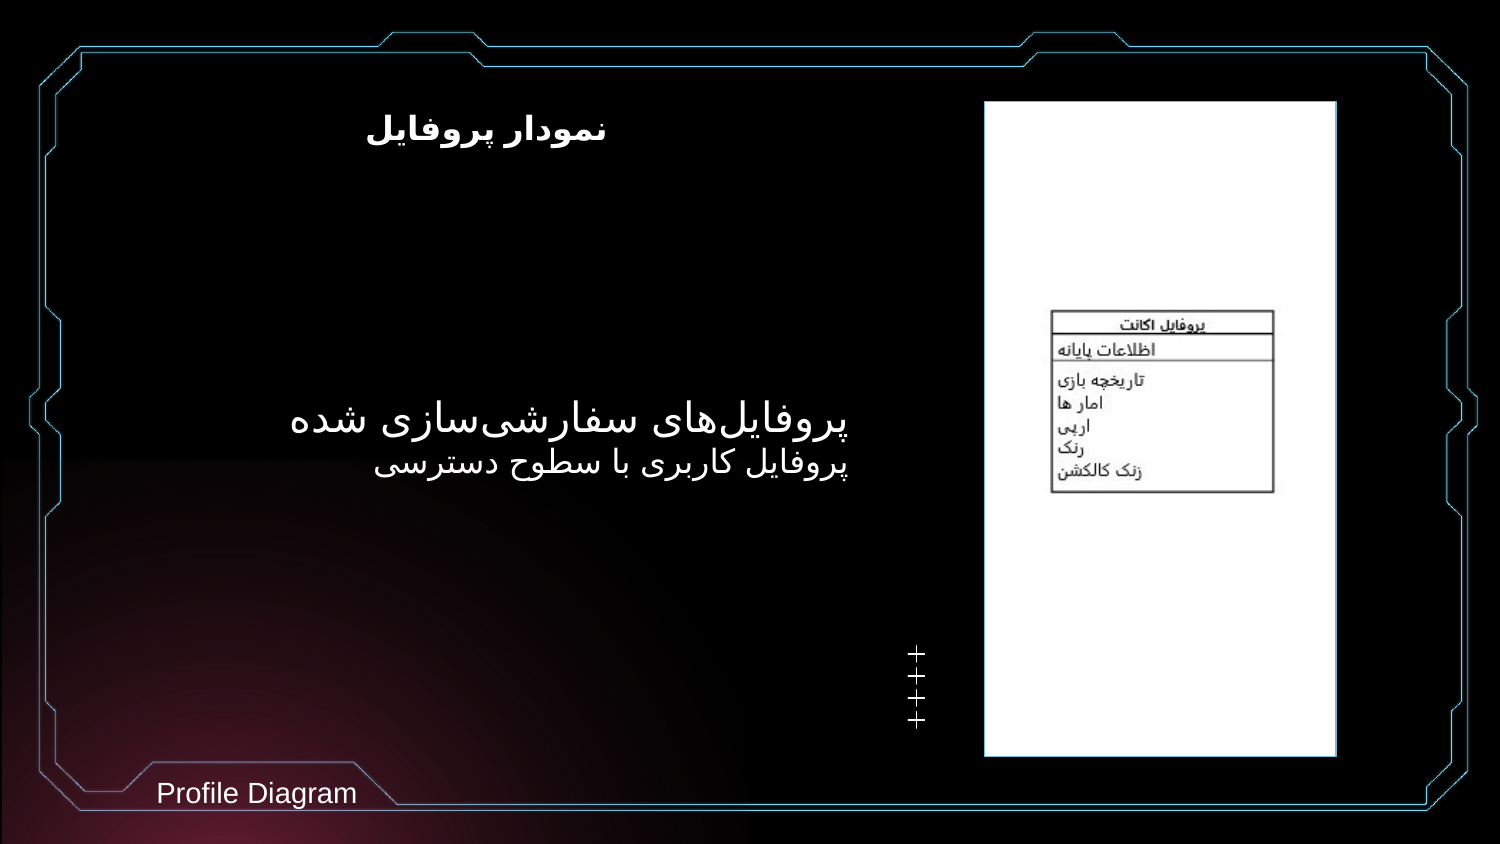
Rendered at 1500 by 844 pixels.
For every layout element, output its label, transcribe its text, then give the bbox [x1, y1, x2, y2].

picture [0, 0, 1500, 844]
title نمودار پروفایل [117, 92, 865, 186]
list پروفایل‌های سفارشی‌سازی شده پروفایل کاربری با سطوح دسترسی [102, 190, 865, 681]
text_box Profile Diagram [30, 766, 484, 817]
